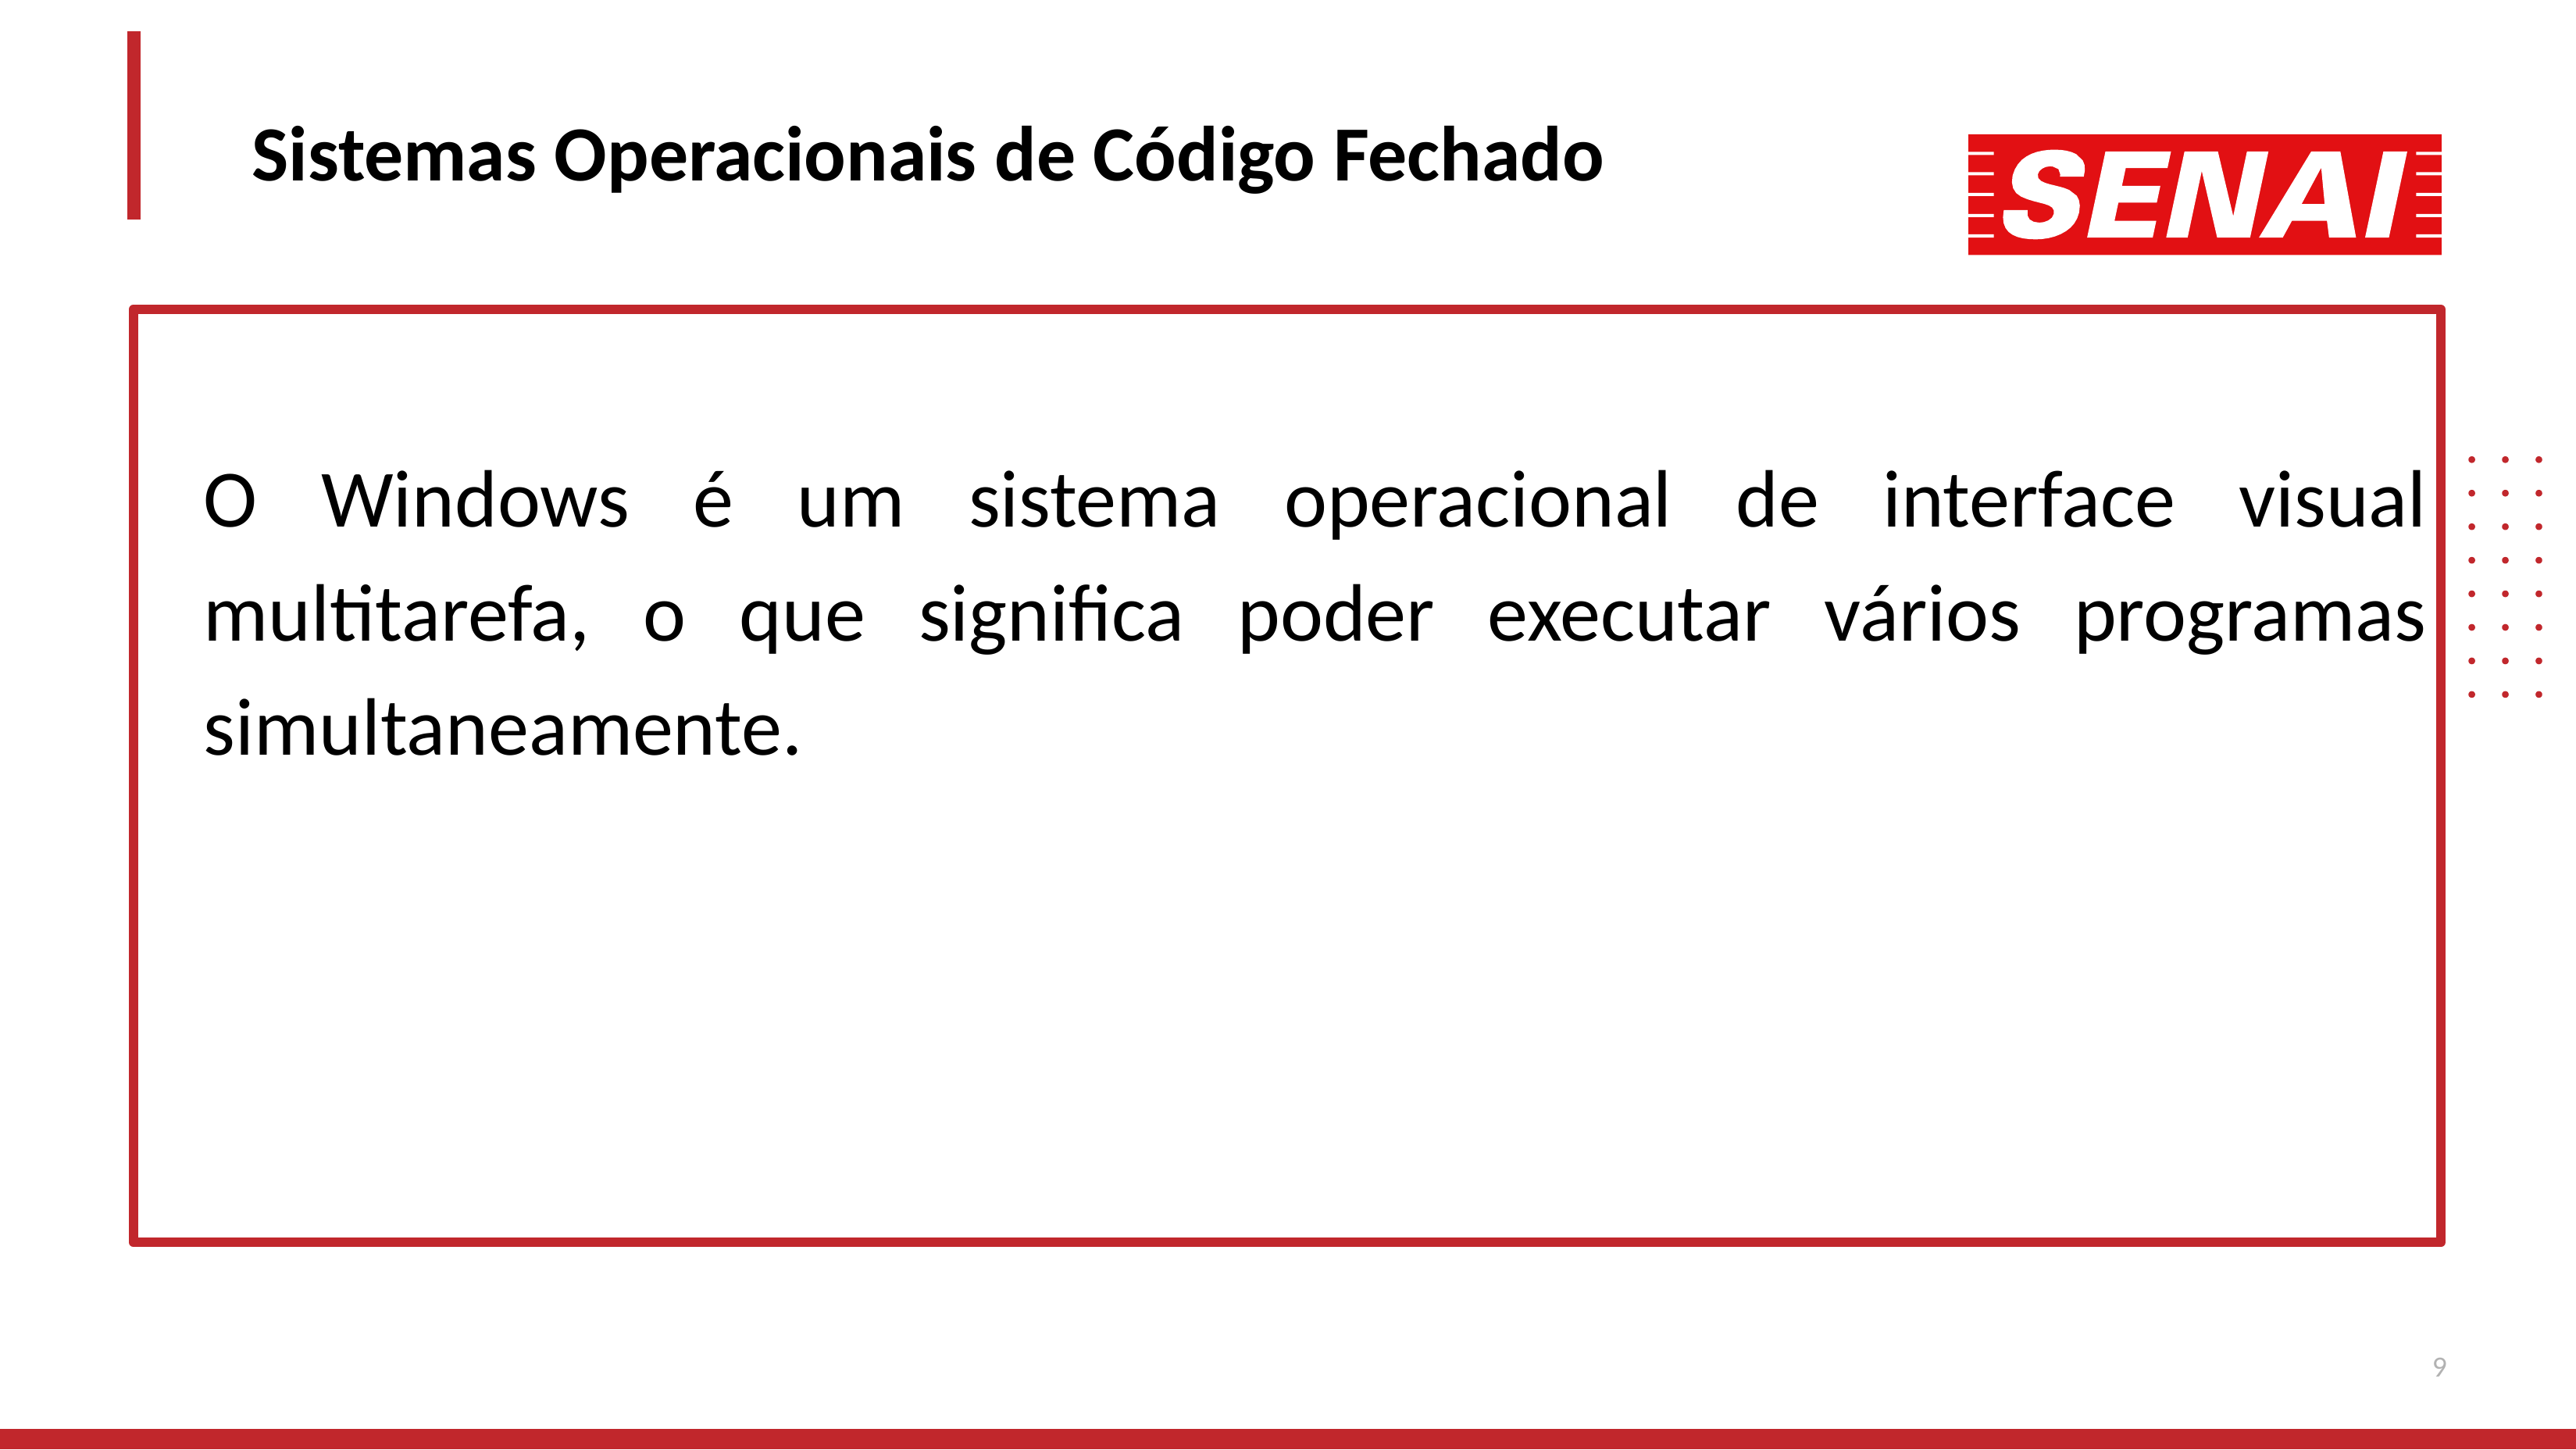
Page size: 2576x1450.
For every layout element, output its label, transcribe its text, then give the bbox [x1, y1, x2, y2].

text_box [2535, 556, 2542, 564]
text_box [2535, 590, 2542, 598]
text_box [2502, 691, 2509, 698]
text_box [1968, 134, 2442, 255]
text_box [2502, 590, 2509, 598]
text_box [2535, 523, 2542, 530]
text_box [2502, 456, 2509, 463]
text_box [2535, 456, 2542, 463]
text_box [2468, 456, 2475, 463]
text_box [2468, 590, 2475, 598]
text_box [2468, 623, 2475, 631]
text_box [2468, 657, 2475, 665]
text_box [2468, 523, 2475, 530]
text_box [2468, 489, 2475, 497]
text_box [2535, 623, 2542, 631]
text_box [2535, 657, 2542, 665]
text_box [2502, 523, 2509, 530]
text_box [2468, 691, 2475, 698]
text_box [2502, 556, 2509, 564]
slide_number 9 [1854, 1348, 2447, 1421]
text_box [2535, 489, 2542, 497]
text_box [2535, 691, 2542, 698]
text_box [2502, 489, 2509, 497]
text_box O Windows é um sistema operacional de interface visual multitarefa, o que significa poder executar vários programas simultaneamente. [133, 309, 2441, 1243]
text_box [2502, 657, 2509, 665]
text_box [2468, 556, 2475, 564]
text_box [2502, 623, 2509, 631]
text_box Sistemas Operacionais de Código Fechado [193, 80, 1942, 197]
text_box [0, 1429, 2576, 1449]
